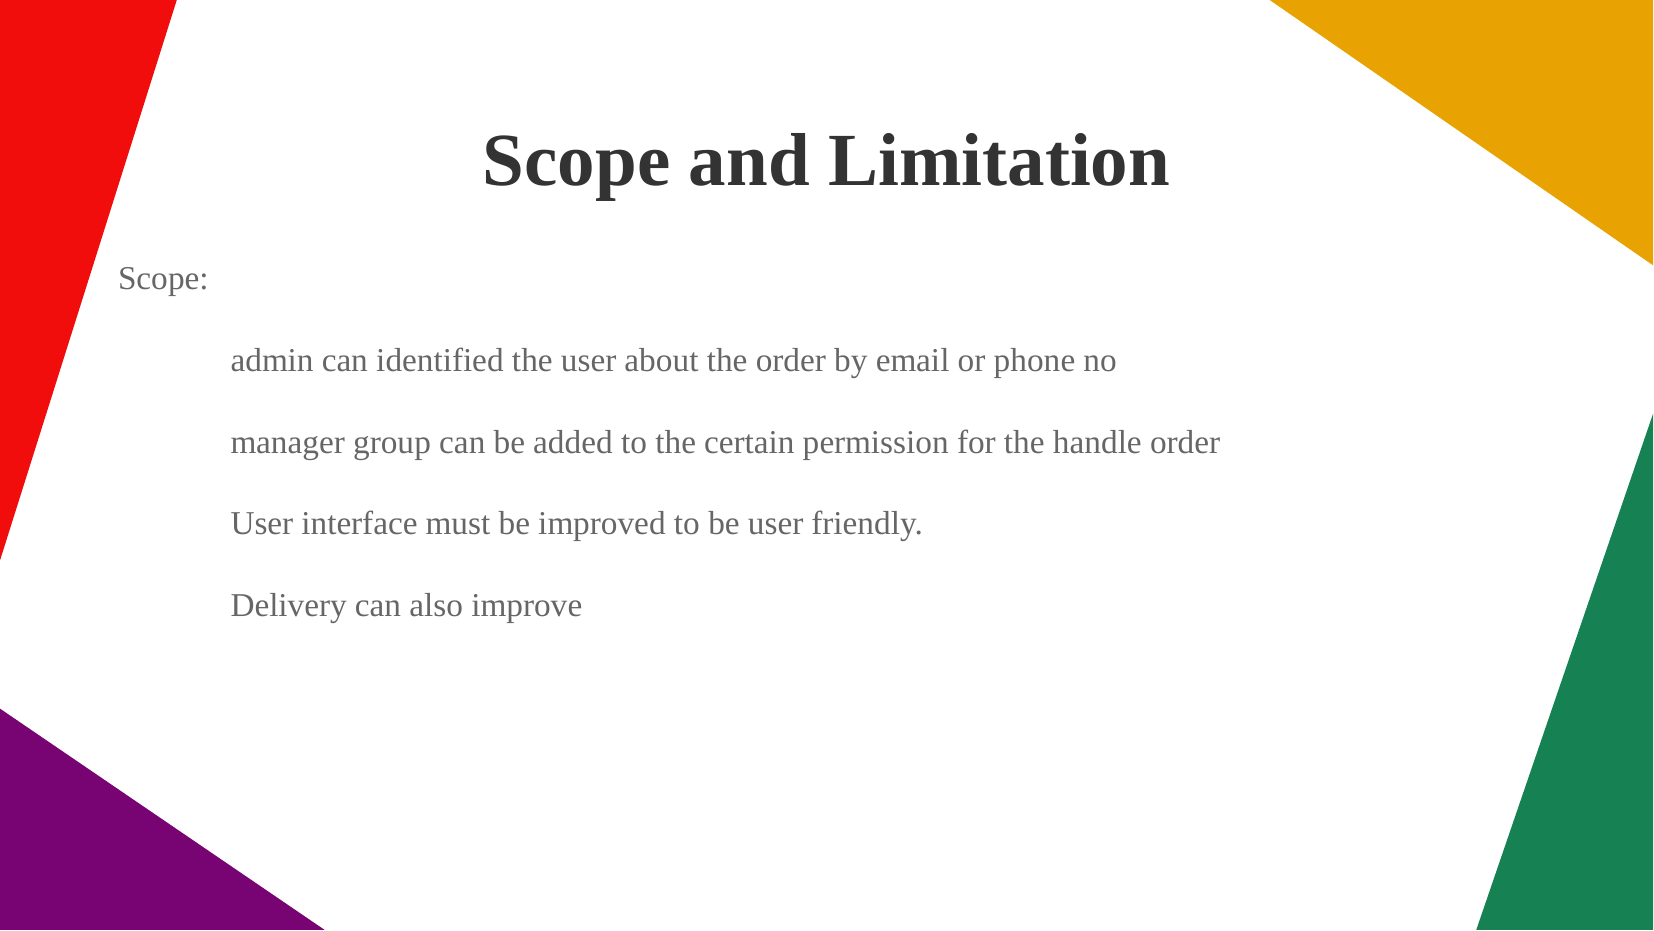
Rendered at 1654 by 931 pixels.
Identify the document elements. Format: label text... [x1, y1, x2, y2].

list Scope: admin can identified the user about the order by email or phone no manager group can be added to the certain permission for the handle order User interface must be improved to be user friendly. Delivery can also improve [118, 236, 1536, 827]
title Scope and Limitation [118, 59, 1536, 207]
